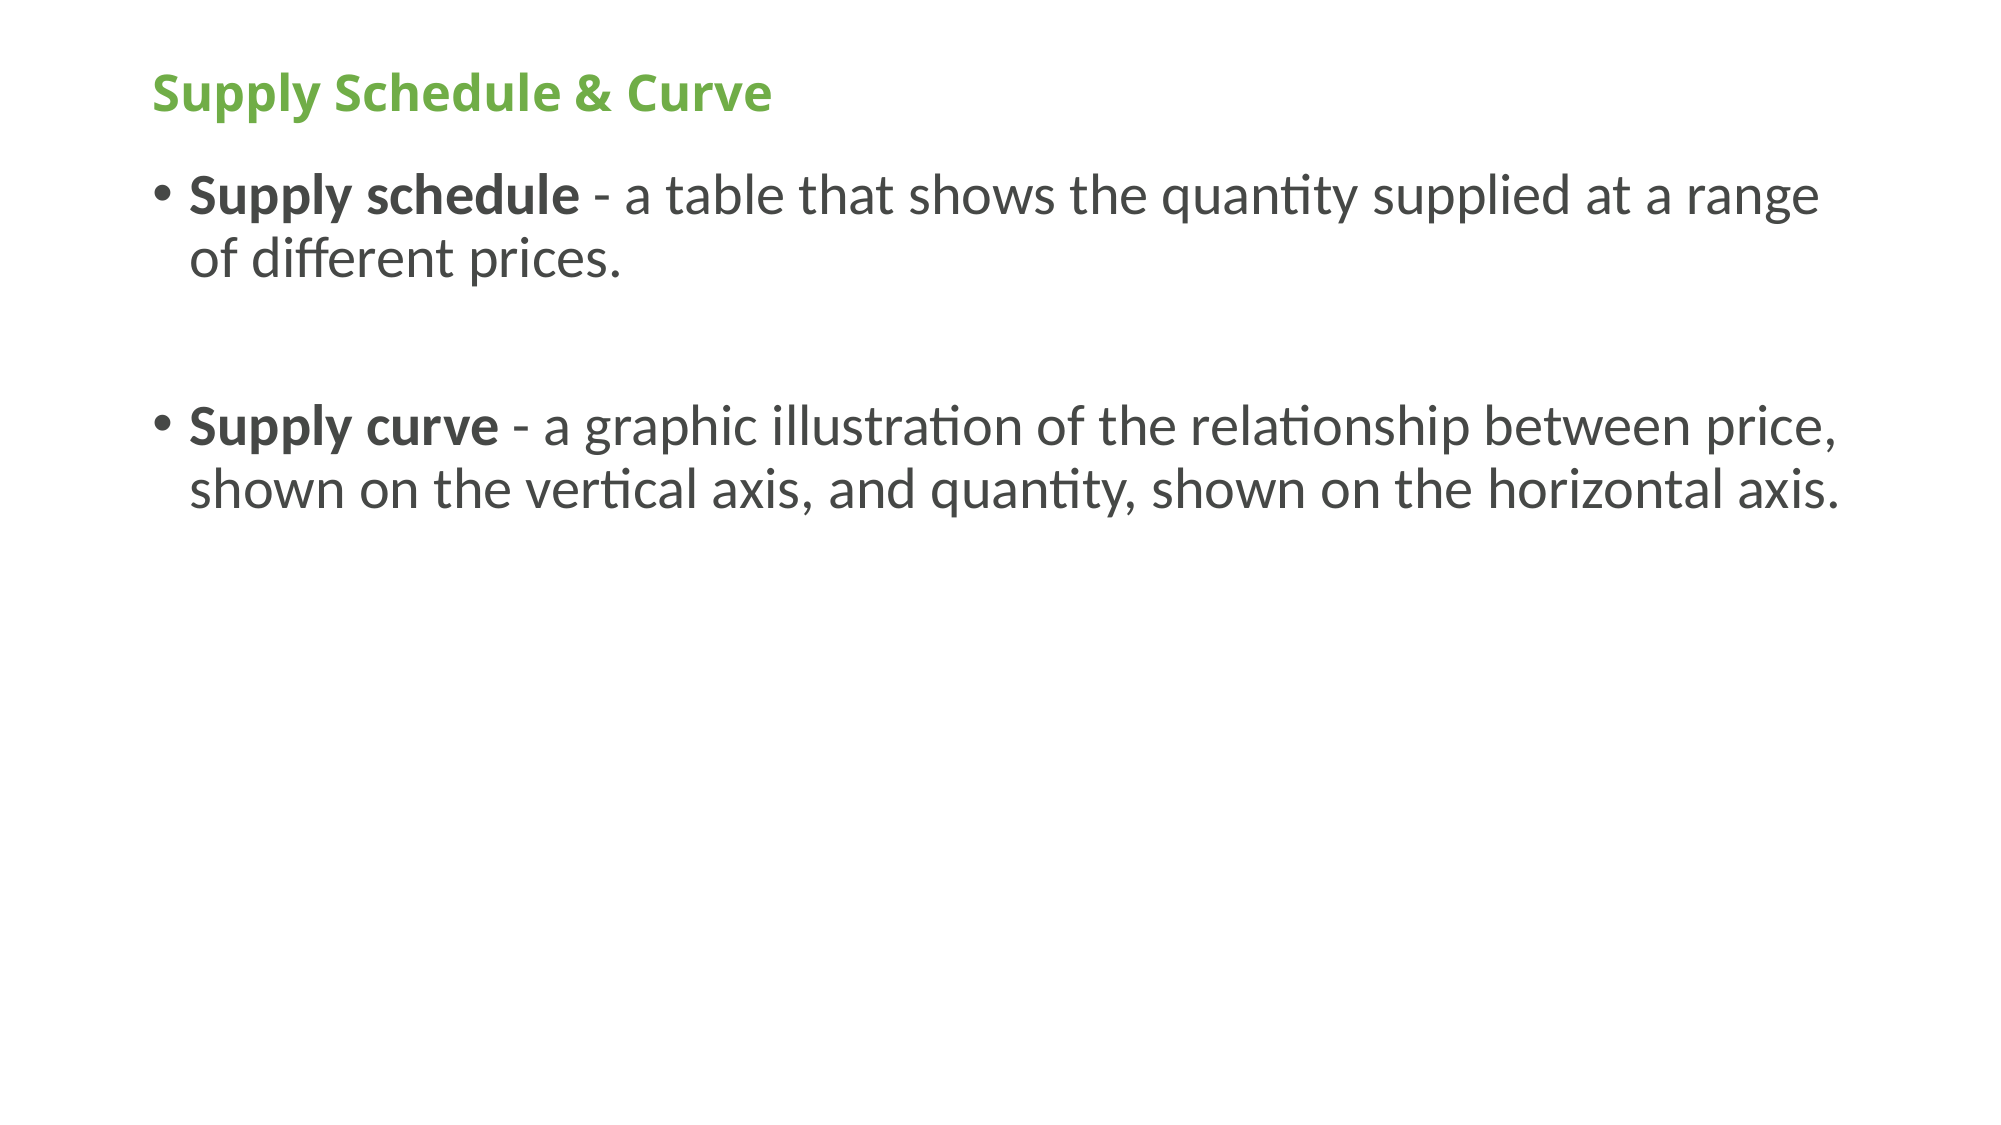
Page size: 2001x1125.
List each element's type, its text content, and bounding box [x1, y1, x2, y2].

title Supply Schedule & Curve [137, 59, 1863, 130]
list Supply schedule - a table that shows the quantity supplied at a range of different prices. Supply curve - a graphic illustration of the relationship between price, shown on the vertical axis, and quantity, shown on the horizontal axis. [137, 156, 1863, 780]
